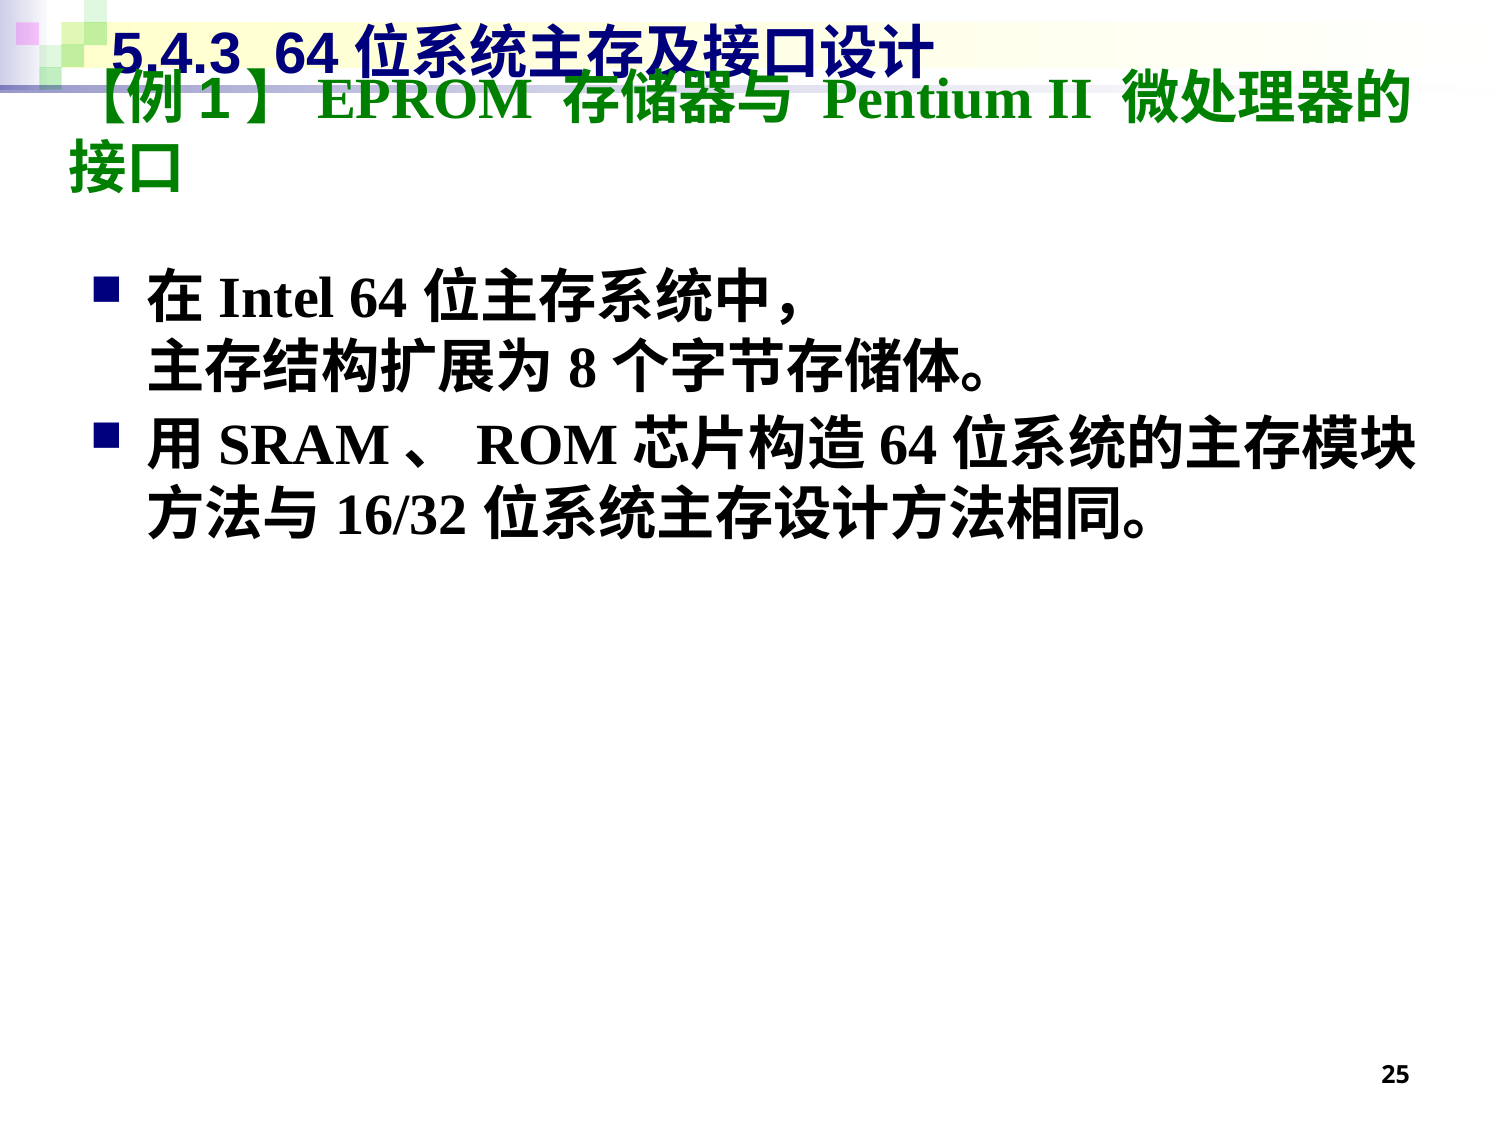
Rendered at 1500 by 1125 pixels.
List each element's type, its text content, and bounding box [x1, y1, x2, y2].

text_box 【例1】EPROM 存储器与 Pentium II 微处理器的接口 [53, 86, 1483, 173]
slide_number 25 [1074, 1046, 1426, 1101]
title 5.4.3 64位系统主存及接口设计 [96, 6, 1448, 86]
list 在Intel 64位主存系统中， 主存结构扩展为8个字节存储体。 用SRAM、ROM芯片构造64位系统的主存模块方法与16/32位系统主存设计方法相同。 [74, 251, 1448, 1048]
